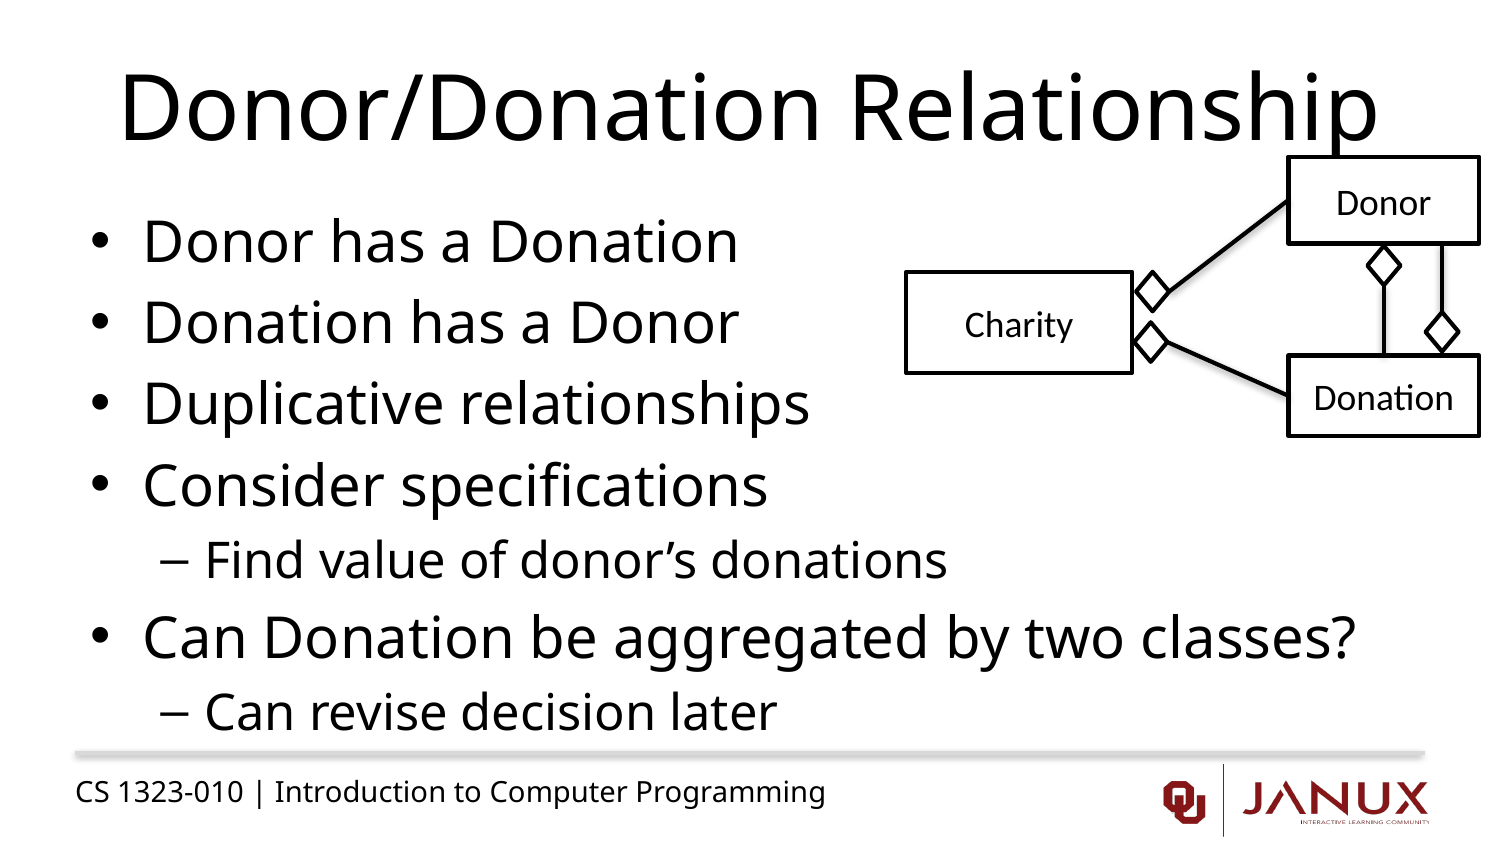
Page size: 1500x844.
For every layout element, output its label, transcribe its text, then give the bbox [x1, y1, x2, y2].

text_box Charity [904, 270, 1134, 375]
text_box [1167, 341, 1289, 397]
text_box [1423, 315, 1461, 354]
list Donor has a Donation Donation has a Donor Duplicative relationships Consider specifications Find value of donor’s donations Can Donation be aggregated by two classes? Can revise decision later [75, 196, 1425, 754]
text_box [1168, 199, 1289, 292]
text_box Donor [1286, 155, 1481, 246]
text_box [1365, 243, 1403, 285]
text_box [1134, 269, 1166, 314]
title Donor/Donation Relationship [75, 33, 1425, 175]
text_box Donation [1286, 353, 1481, 438]
text_box [1132, 320, 1168, 364]
